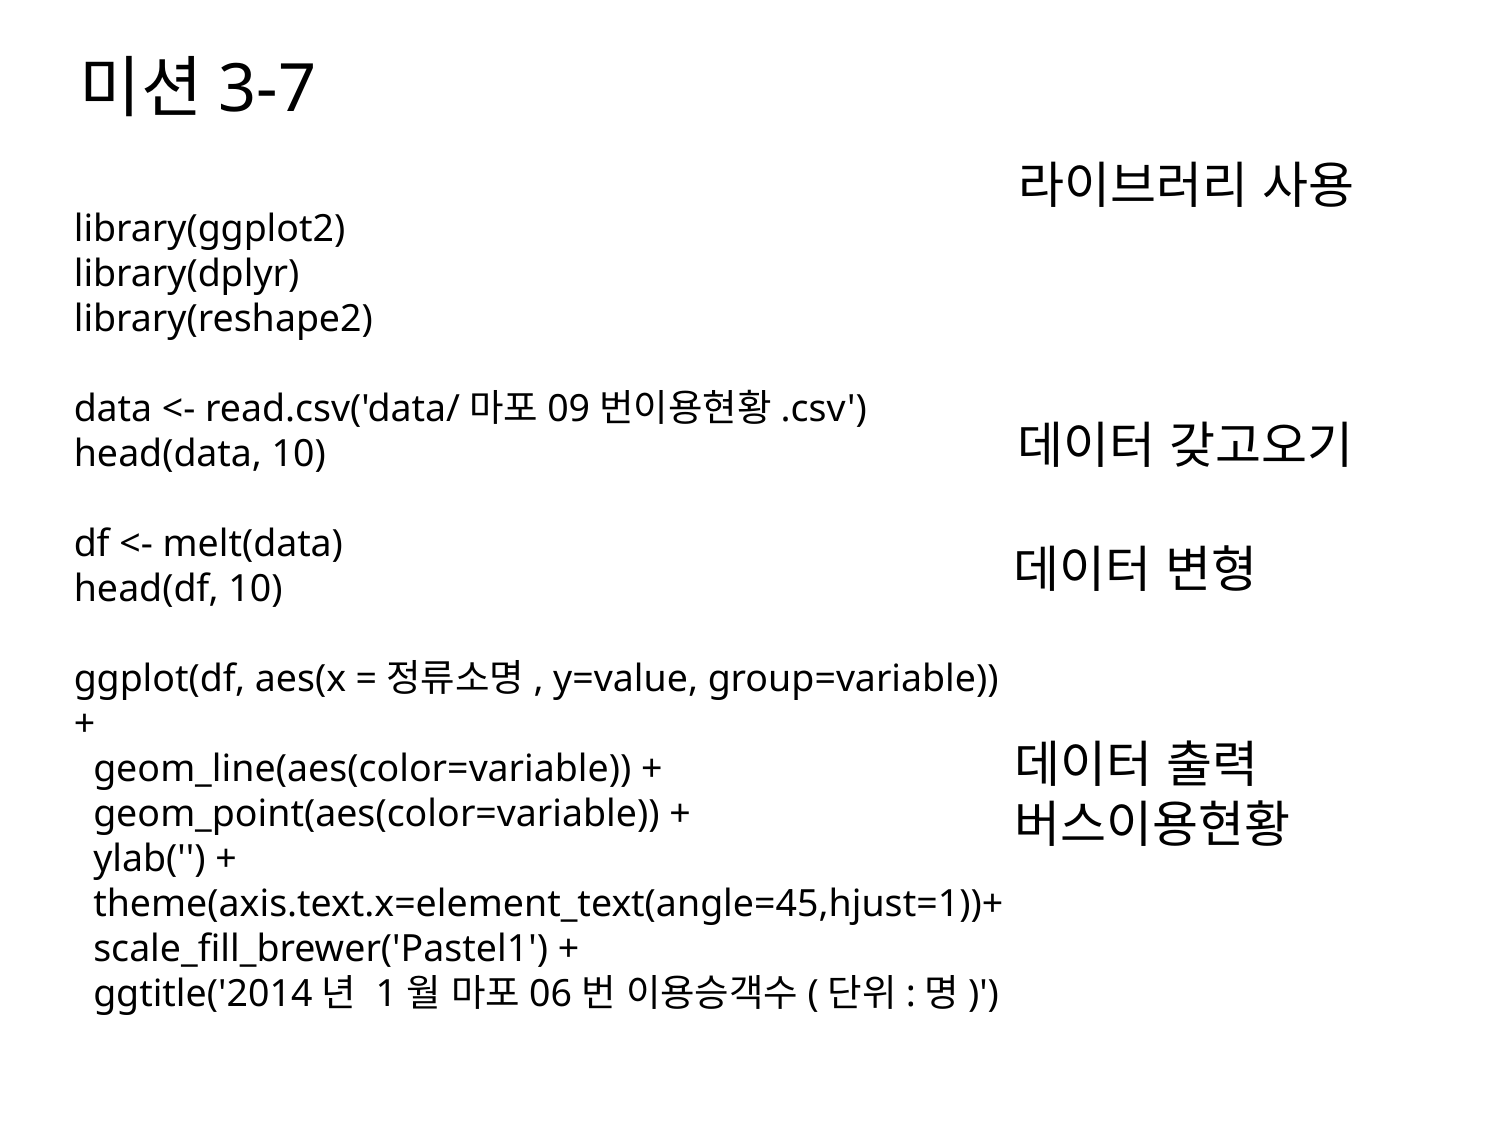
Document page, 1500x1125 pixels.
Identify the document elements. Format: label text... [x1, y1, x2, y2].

text_box 데이터 변형 [998, 530, 1273, 606]
text_box 라이브러리 사용 [1004, 146, 1370, 221]
text_box 미션3-7 [64, 37, 332, 133]
text_box 데이터 갖고오기 [1003, 405, 1369, 481]
text_box 데이터 출력 버스이용현황 [999, 724, 1306, 860]
text_box library(ggplot2) library(dplyr) library(reshape2) data <- read.csv('data/마포09번이용현황.csv') head(data, 10) df <- melt(data) head(df, 10) ggplot(df, aes(x =정류소명, y=value, group=variable)) + geom_line(aes(color=variable)) + geom_point(aes(color=variable)) + ylab('') + theme(axis.text.x=element_text(angle=45,hjust=1))+ scale_fill_brewer('Pastel1') + ggtitle('2014년 1월 마포06번 이용승객수(단위:명)') [58, 196, 1025, 1021]
